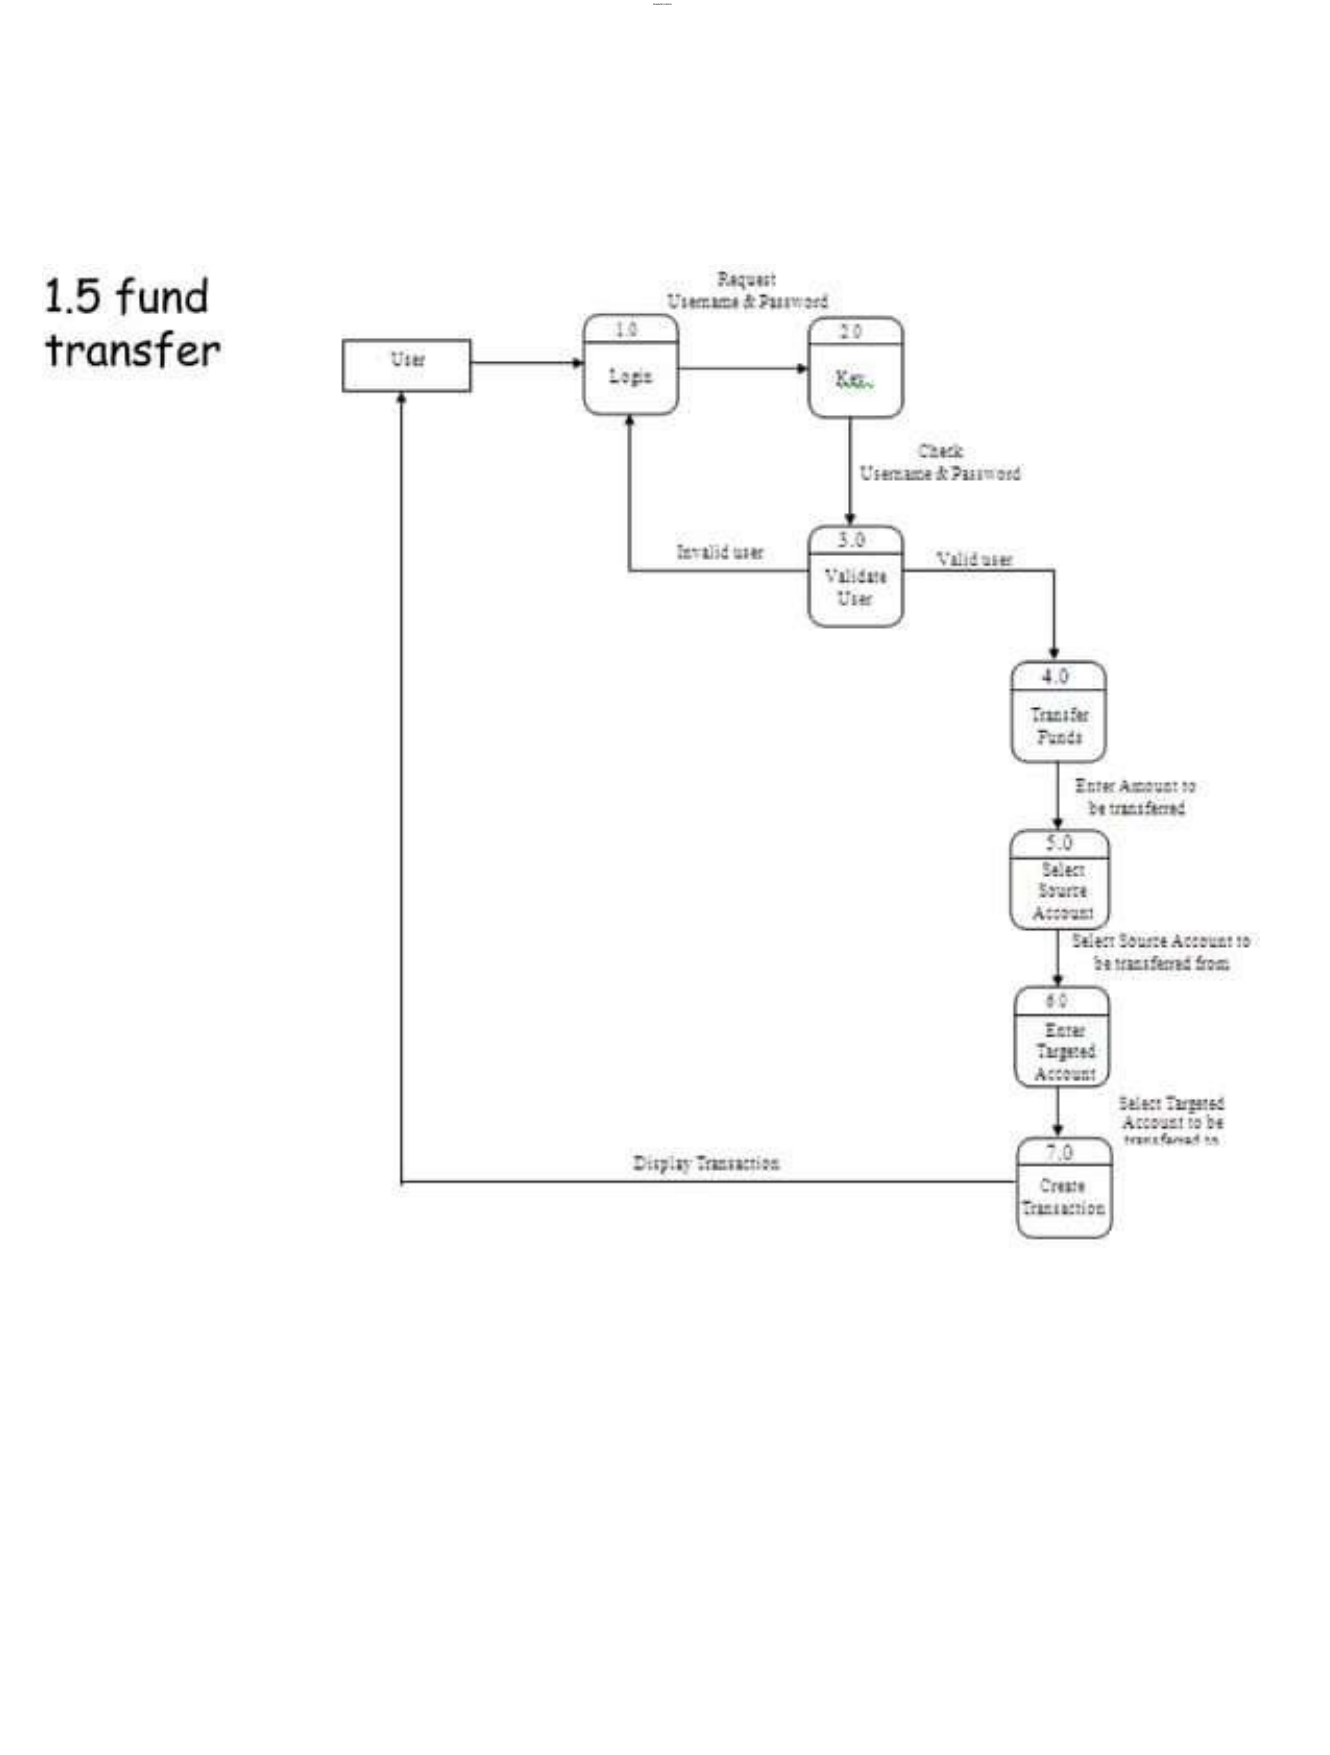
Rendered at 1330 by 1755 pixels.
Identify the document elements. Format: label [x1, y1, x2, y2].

text_box [651, 0, 677, 6]
picture [42, 264, 1260, 1249]
